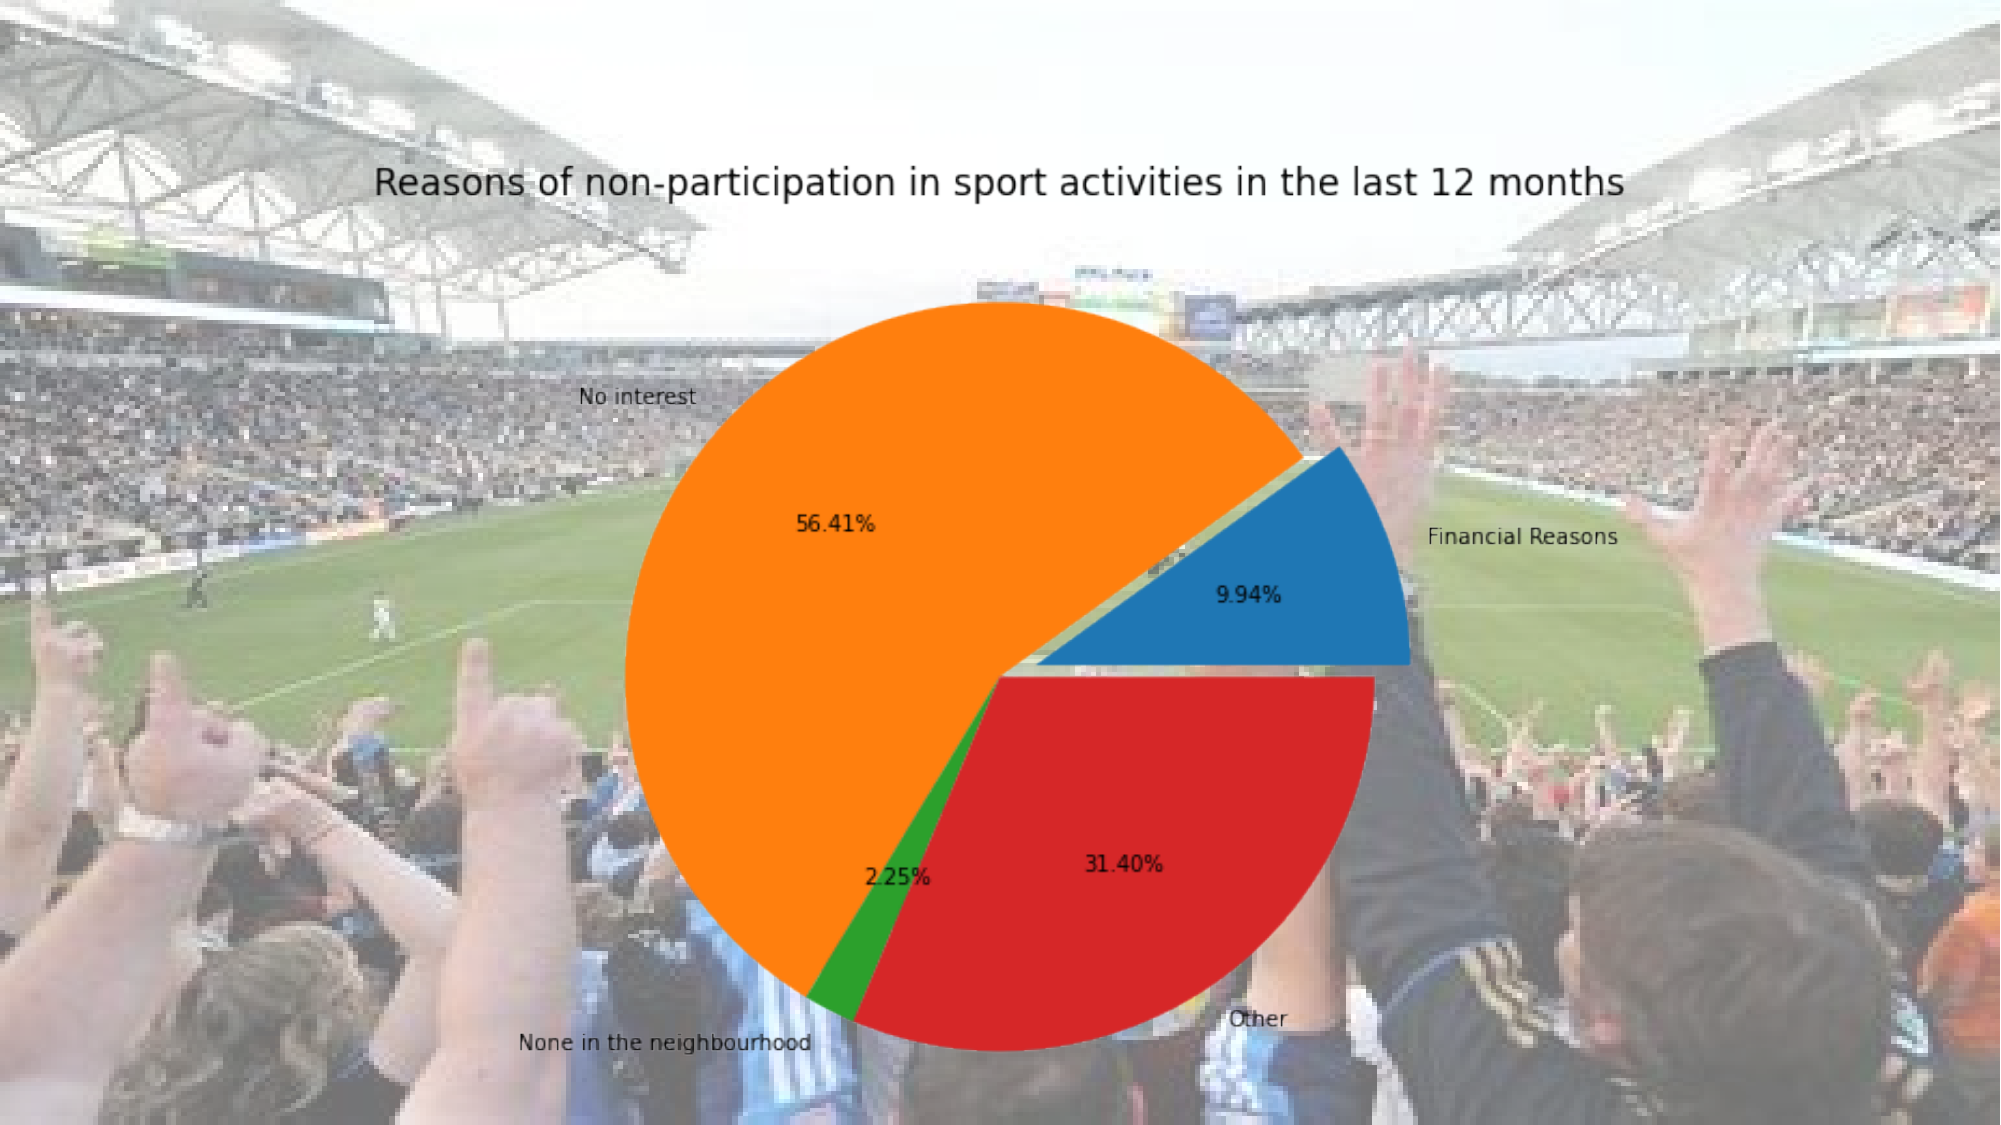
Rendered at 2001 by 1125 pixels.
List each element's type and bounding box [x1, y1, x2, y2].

list [359, 151, 1641, 1125]
